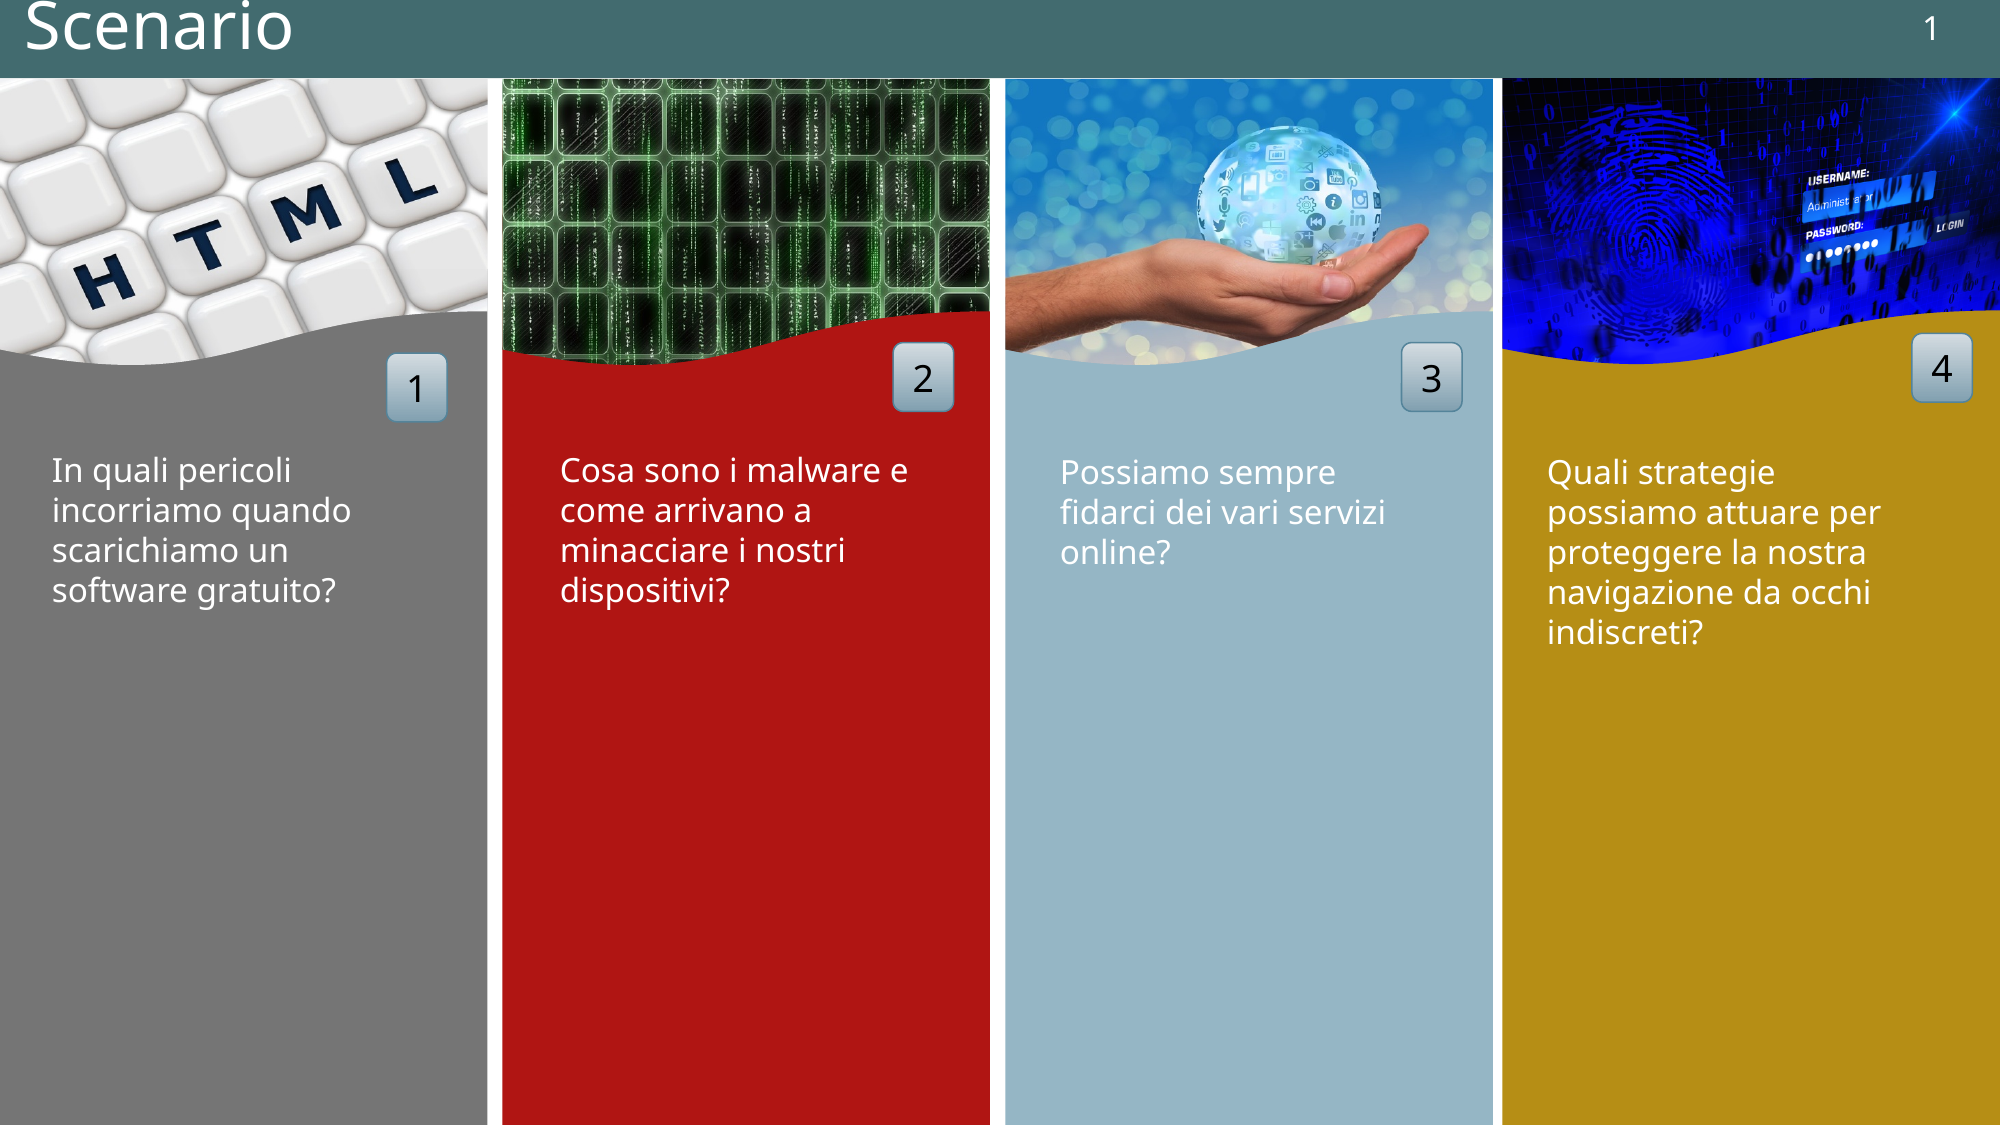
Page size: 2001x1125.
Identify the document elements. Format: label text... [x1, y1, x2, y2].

text_box Quali strategie possiamo attuare per proteggere la nostra navigazione da occhi indiscreti? [1531, 444, 1943, 776]
text_box [2, 313, 489, 1125]
text_box 1 [385, 352, 448, 423]
text_box 4 [1911, 332, 1974, 403]
text_box [1500, 76, 2000, 366]
text_box [2, 0, 2000, 80]
list In quali pericoli incorriamo quando scarichiamo un software gratuito? [36, 441, 448, 774]
text_box [501, 313, 991, 1125]
list Scenario [10, 0, 1896, 31]
text_box [1004, 313, 1494, 1125]
text_box [2, 77, 490, 367]
text_box 1 [1907, 0, 1990, 55]
text_box Cosa sono i malware e come arrivano a minacciare i nostri dispositivi? [544, 441, 956, 774]
text_box 3 [1400, 341, 1463, 413]
text_box [1501, 312, 2000, 1125]
text_box [500, 77, 992, 367]
text_box Possiamo sempre fidarci dei vari servizi online? [1044, 444, 1456, 776]
text_box 2 [892, 341, 955, 413]
text_box [1003, 77, 1495, 367]
